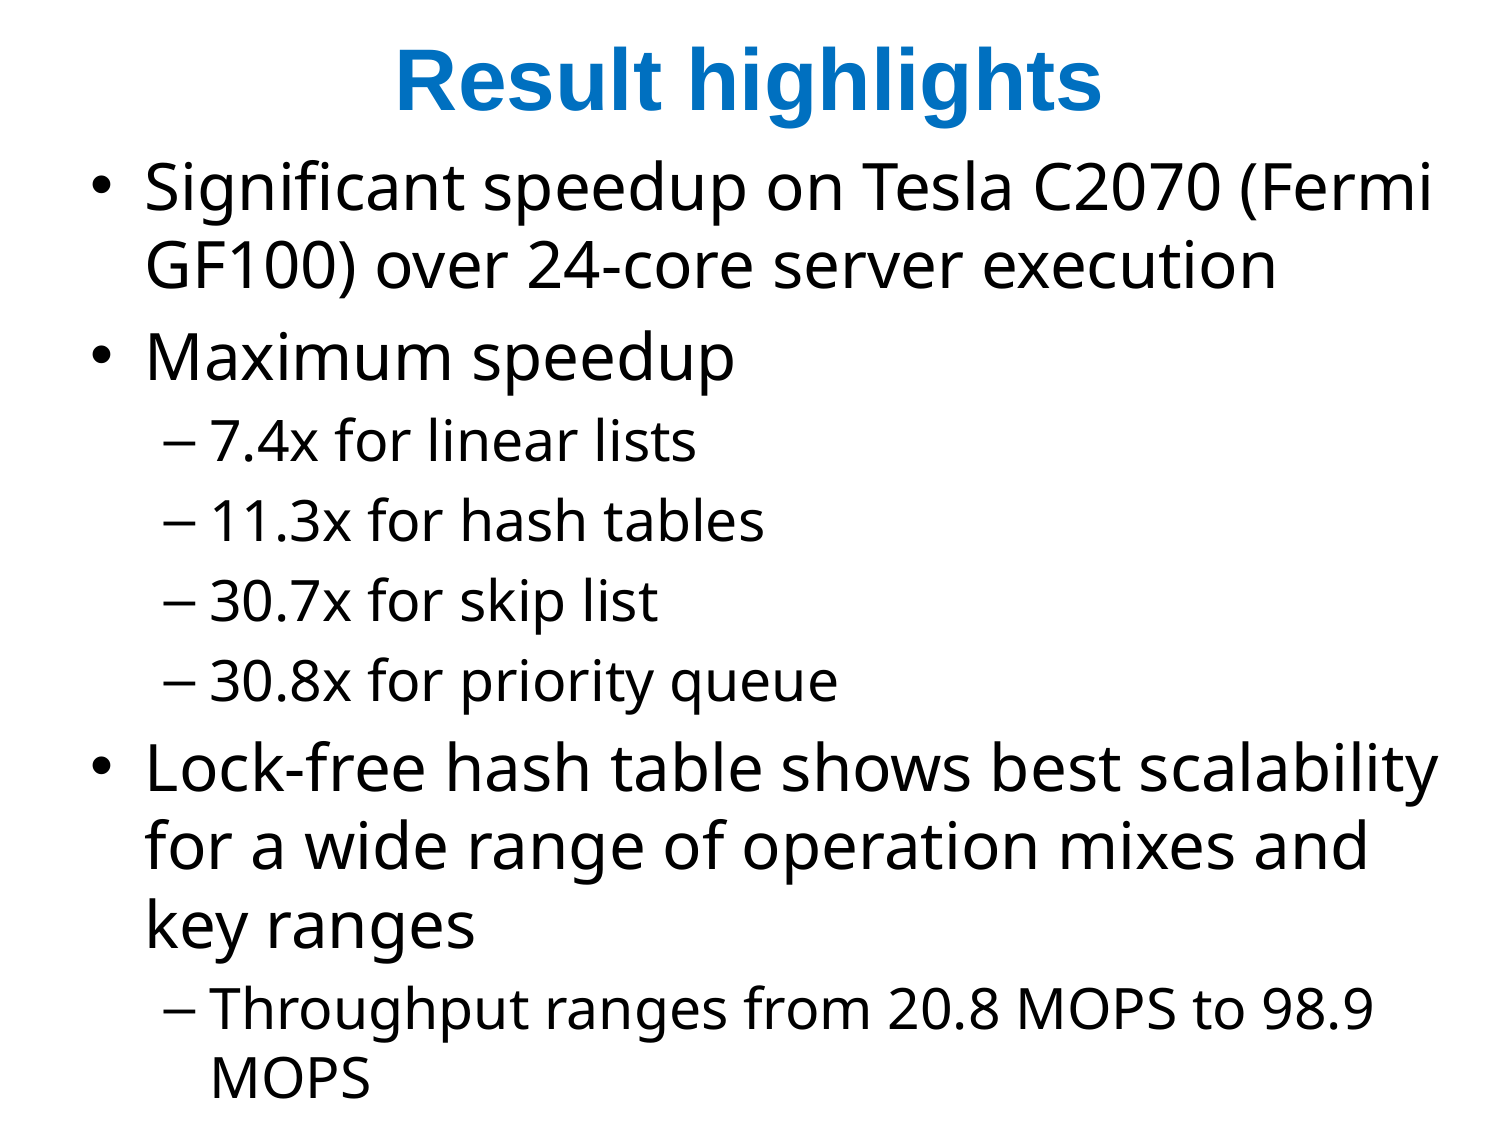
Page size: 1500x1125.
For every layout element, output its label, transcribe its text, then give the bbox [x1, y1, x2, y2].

title Result highlights [0, 0, 1500, 150]
list Significant speedup on Tesla C2070 (Fermi GF100) over 24-core server execution Maximum speedup 7.4x for linear lists 11.3x for hash tables 30.7x for skip list 30.8x for priority queue Lock-free hash table shows best scalability for a wide range of operation mixes and key ranges Throughput ranges from 20.8 MOPS to 98.9 MOPS [75, 137, 1500, 1125]
